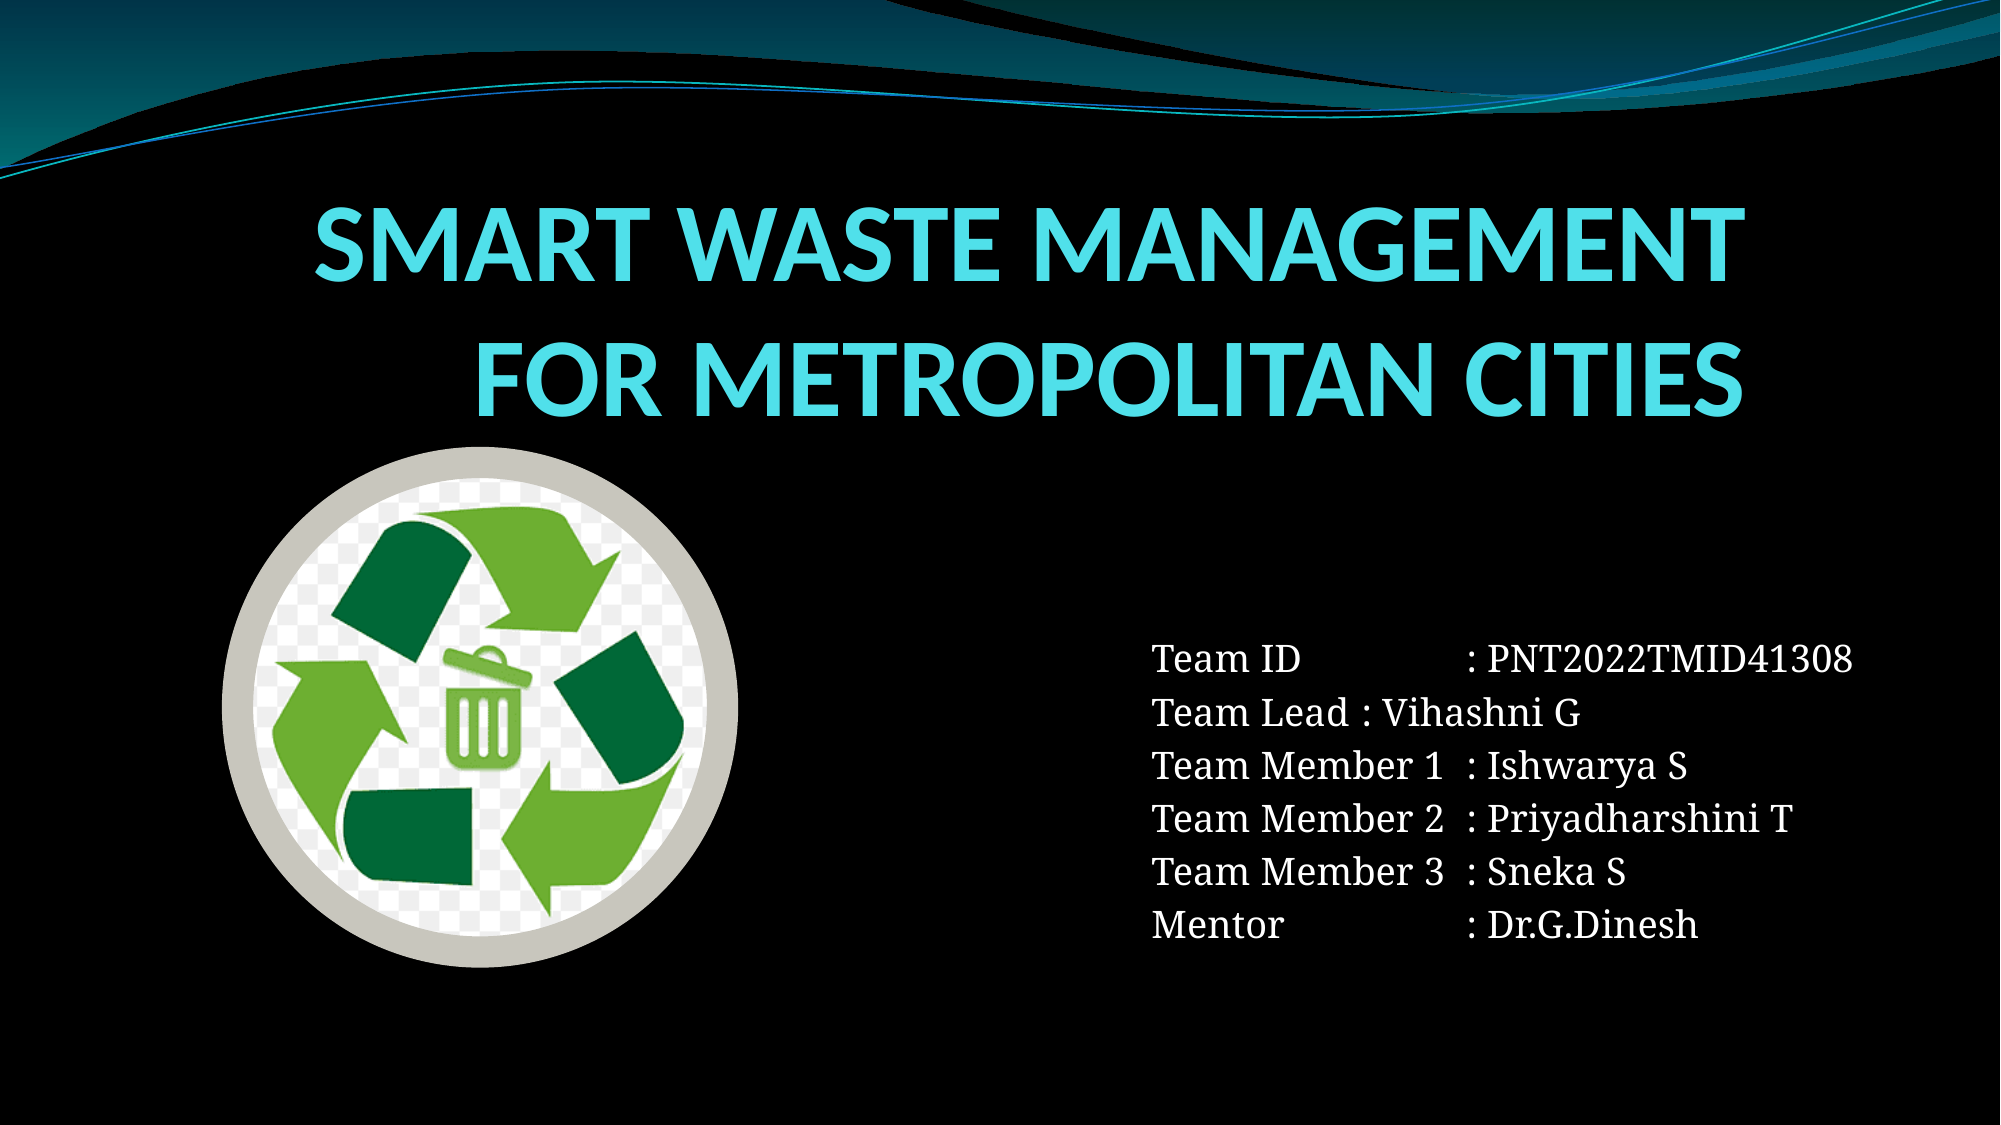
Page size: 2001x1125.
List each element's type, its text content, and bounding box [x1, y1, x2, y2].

title SMART WASTE MANAGEMENT FOR METROPOLITAN CITIES [249, 146, 1750, 440]
subtitle Team ID : PNT2022TMID41308 Team Lead : Vihashni G Team Member 1 : Ishwarya S Team Member 2 : Priyadharshini T Team Member 3 : Sneka S Mentor : Dr.G.Dinesh [1151, 627, 1896, 1000]
picture [237, 462, 723, 953]
